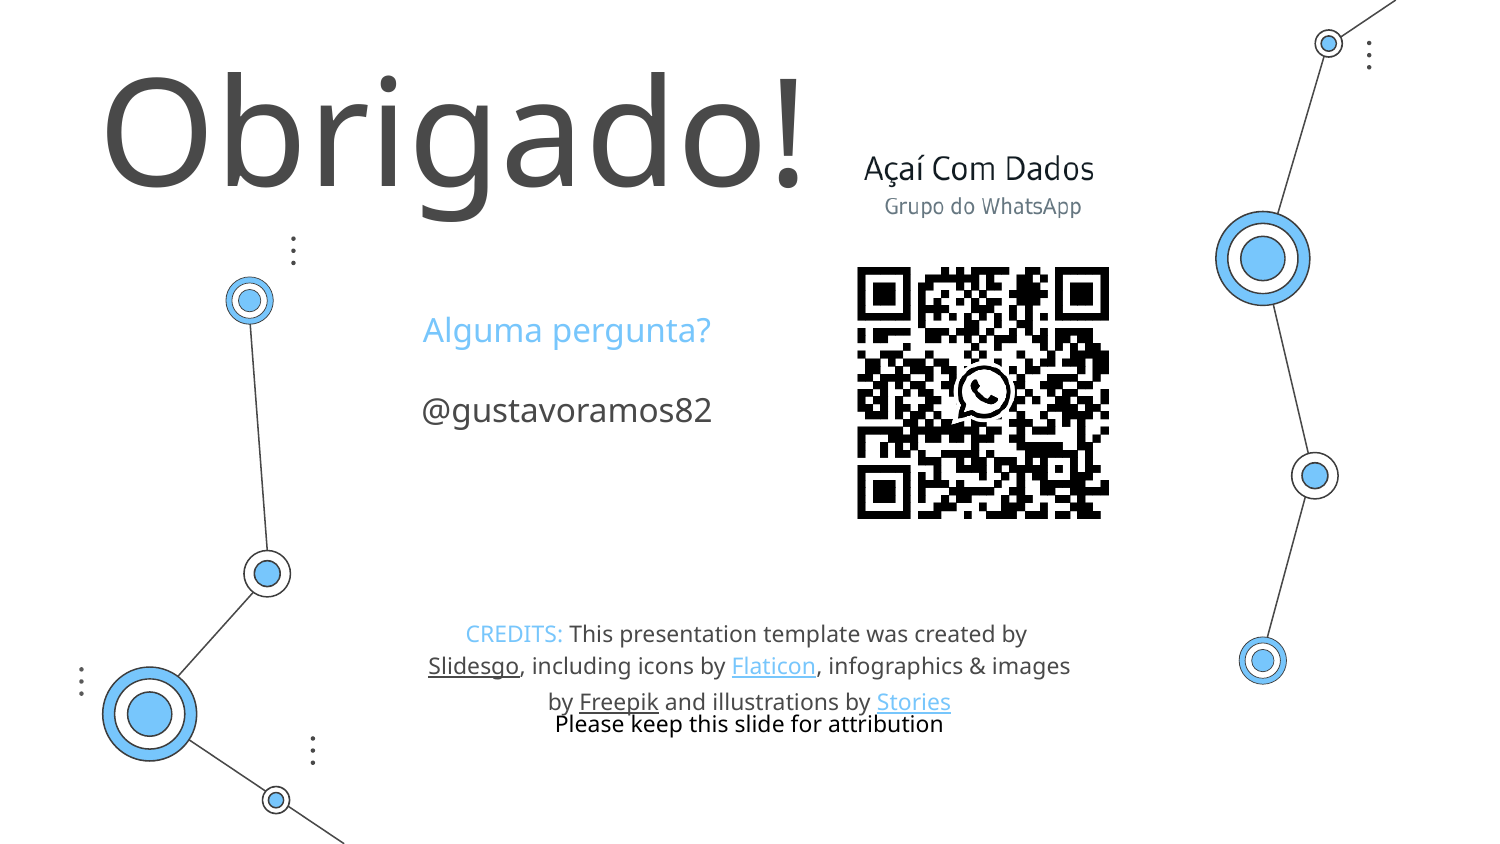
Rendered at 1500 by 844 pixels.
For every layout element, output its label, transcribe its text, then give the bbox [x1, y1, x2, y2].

subtitle Please keep this slide for attribution [438, 694, 1061, 750]
subtitle Alguma pergunta? @gustavoramos82 [313, 294, 806, 530]
title Obrigado! [48, 21, 859, 199]
picture [811, 140, 1156, 531]
